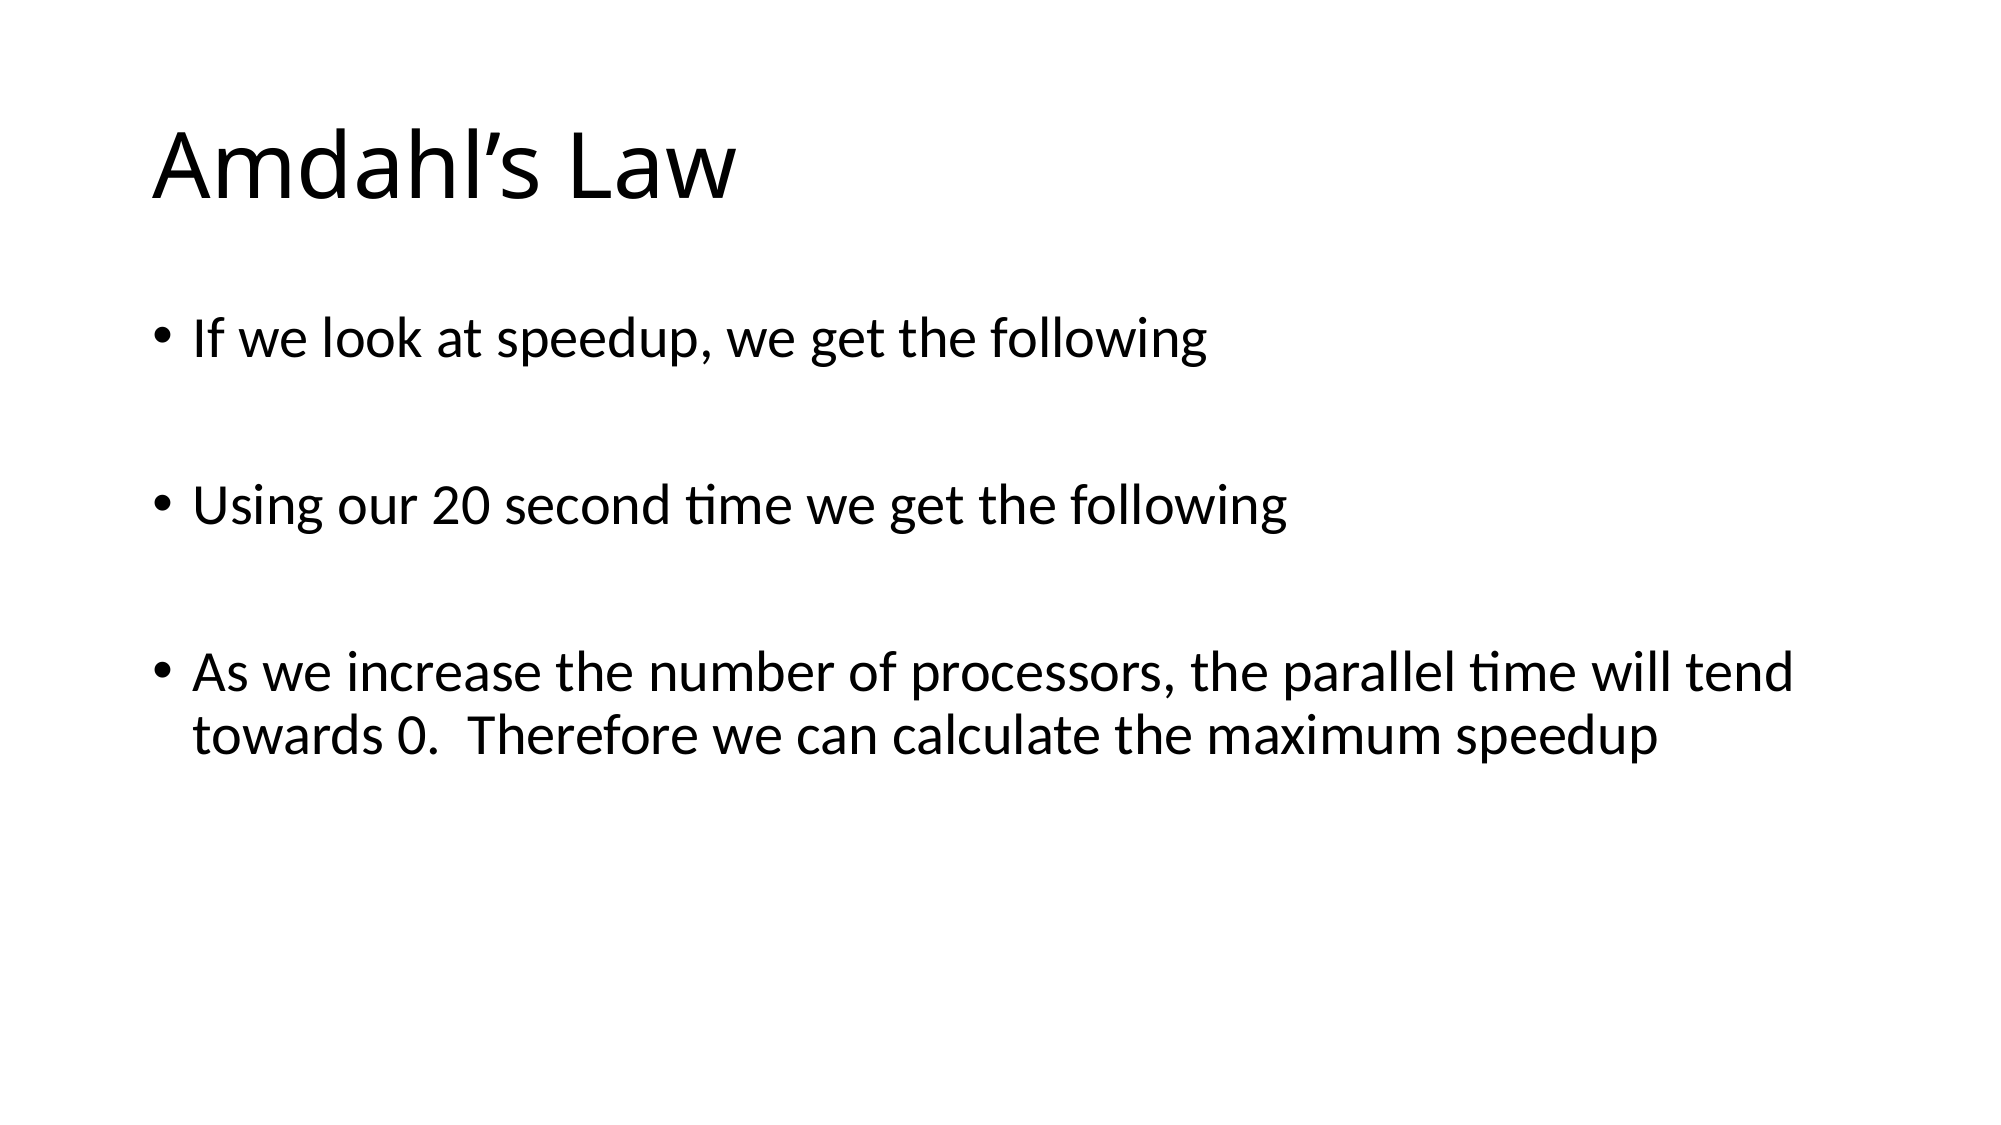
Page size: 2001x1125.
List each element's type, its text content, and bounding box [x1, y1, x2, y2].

title Amdahl’s Law [137, 59, 1863, 278]
